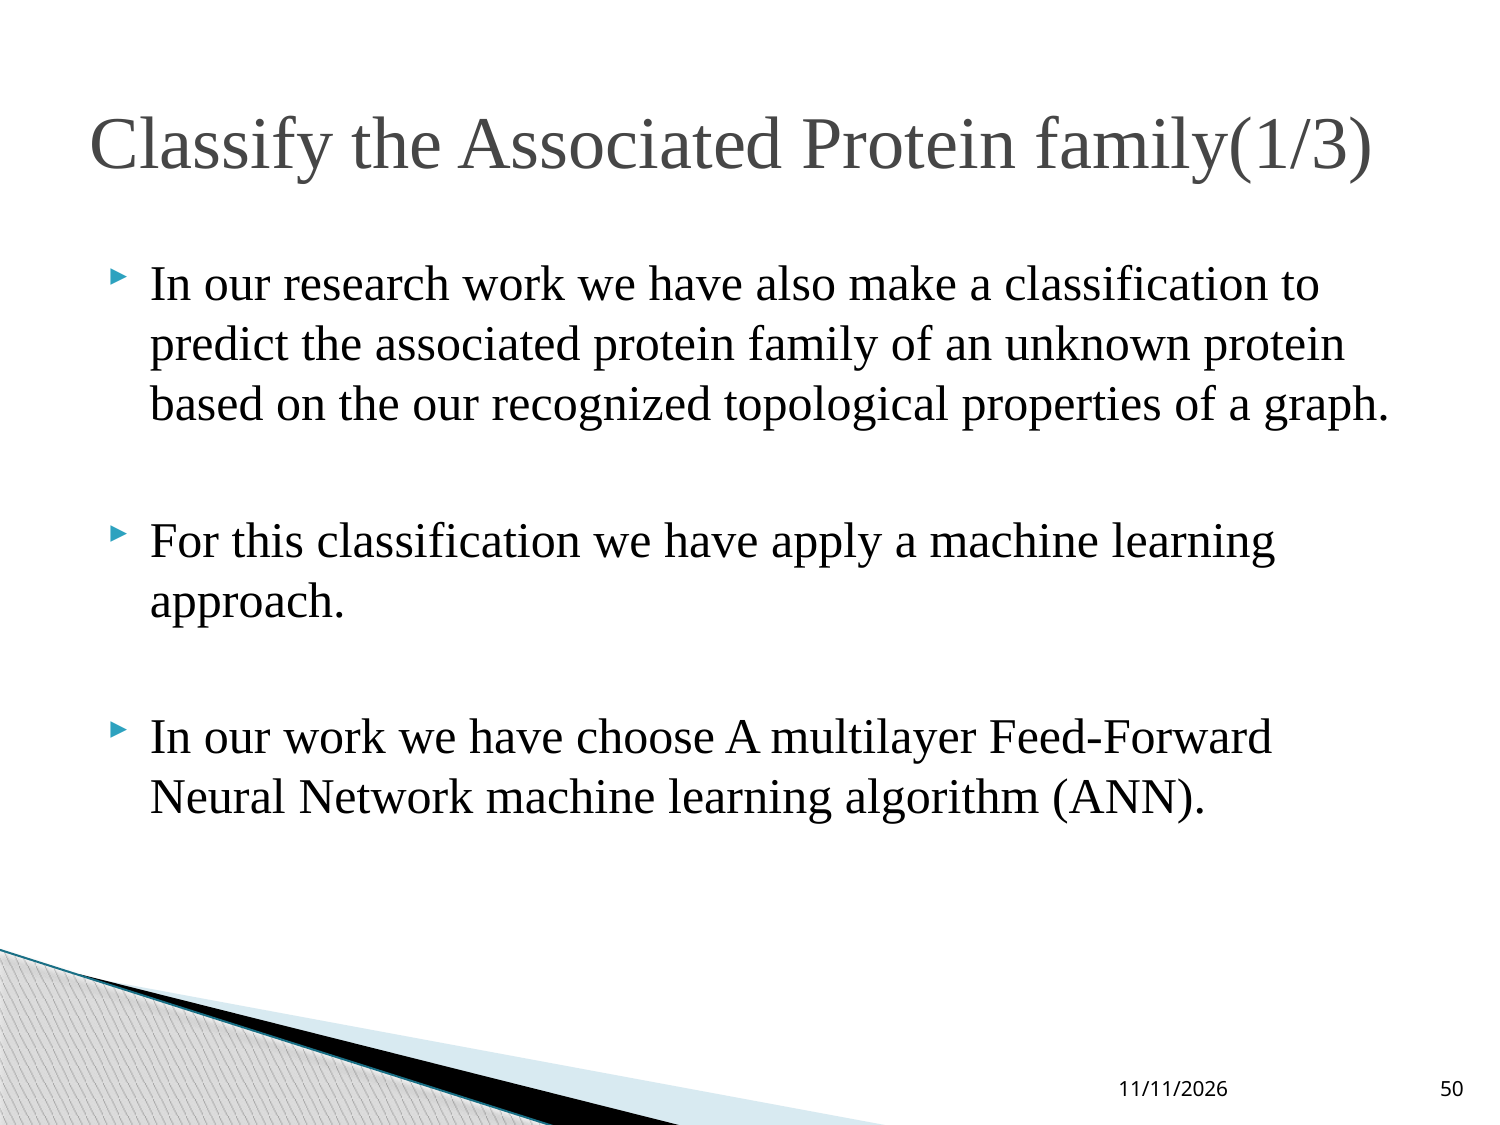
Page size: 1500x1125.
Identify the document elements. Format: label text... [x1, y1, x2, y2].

slide_number 50 [1419, 1051, 1479, 1112]
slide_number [1103, 1051, 1419, 1112]
list In our research work we have also make a classification to predict the associated protein family of an unknown protein based on the our recognized topological properties of a graph. For this classification we have apply a machine learning approach. In our work we have choose A multilayer Feed-Forward Neural Network machine learning algorithm (ANN). [75, 243, 1425, 986]
title Classify the Associated Protein family(1/3) [75, 45, 1425, 233]
